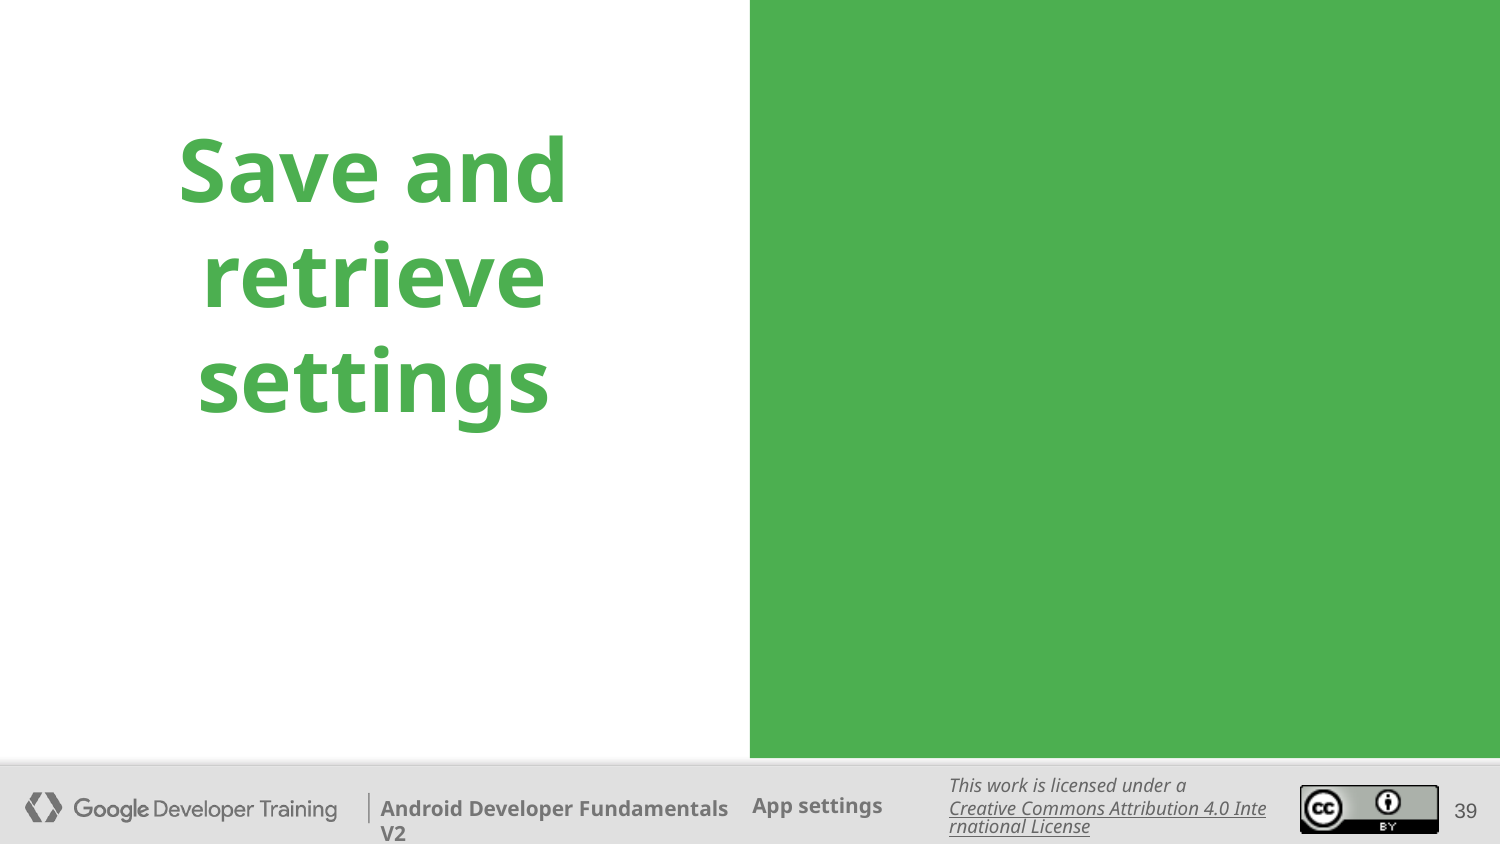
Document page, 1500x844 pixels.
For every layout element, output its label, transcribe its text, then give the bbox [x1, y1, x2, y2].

picture [0, 446, 1500, 844]
slide_number ‹#› [1402, 777, 1493, 842]
picture [0, 0, 749, 202]
title Save and retrieve settings [0, 202, 749, 446]
